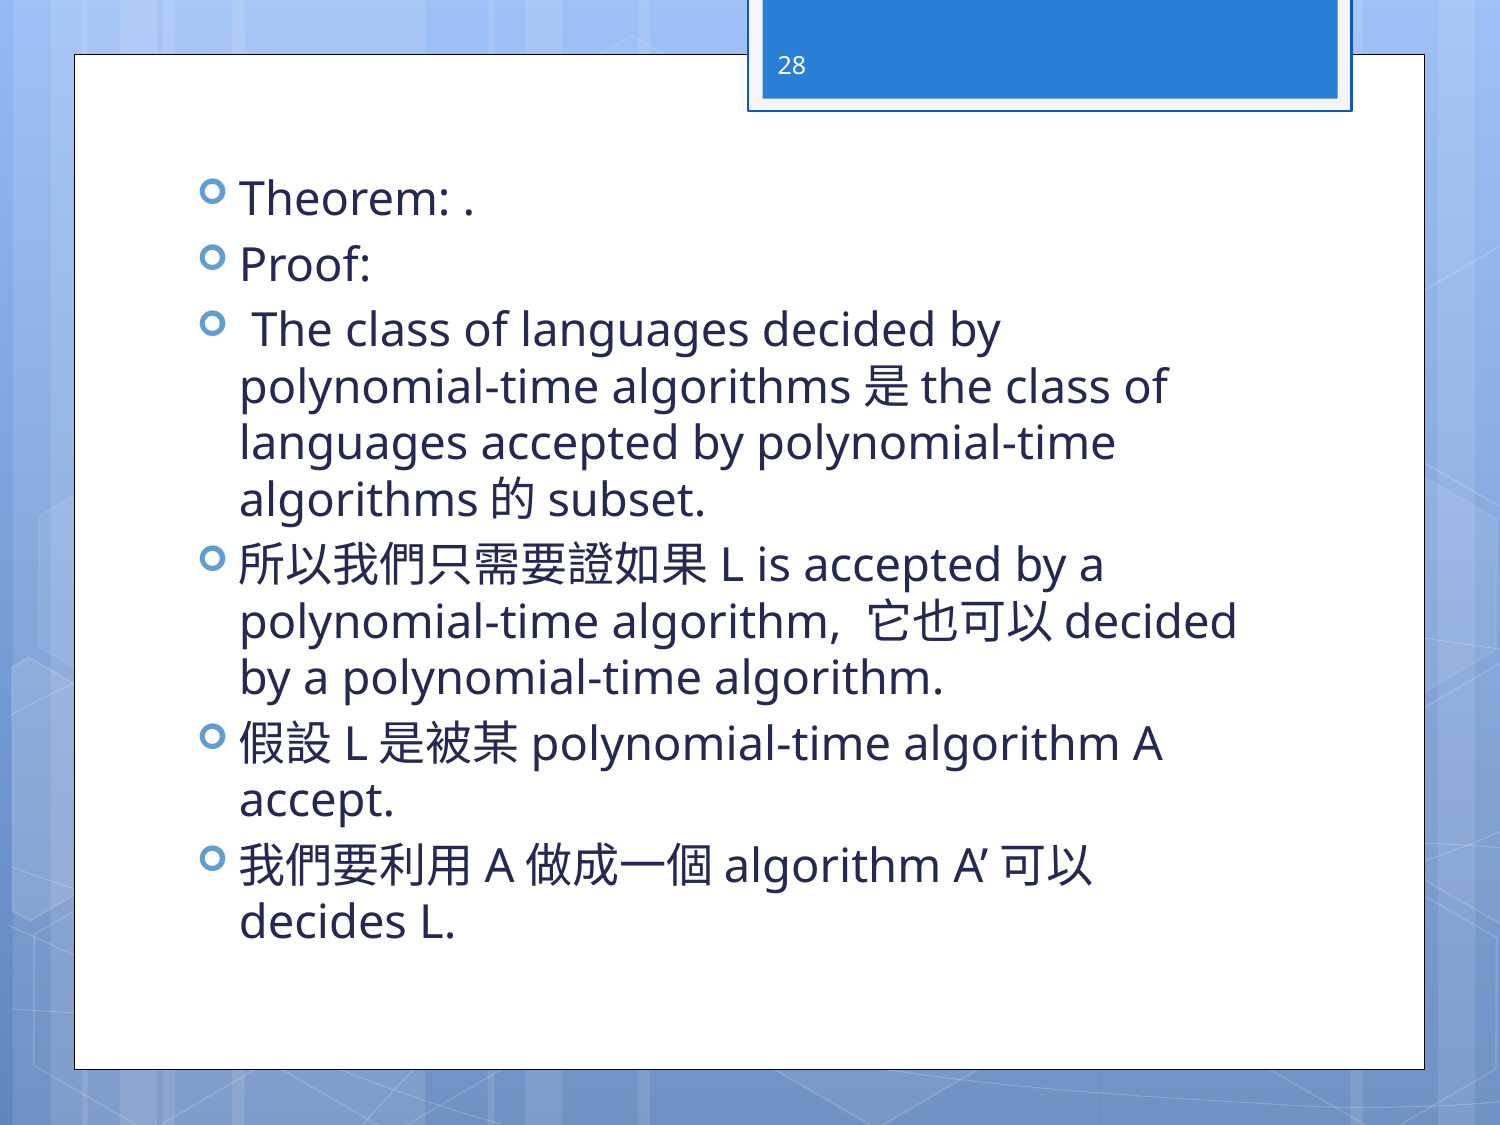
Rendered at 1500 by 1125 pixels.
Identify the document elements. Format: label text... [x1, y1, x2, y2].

slide_number 28 [762, 36, 982, 97]
